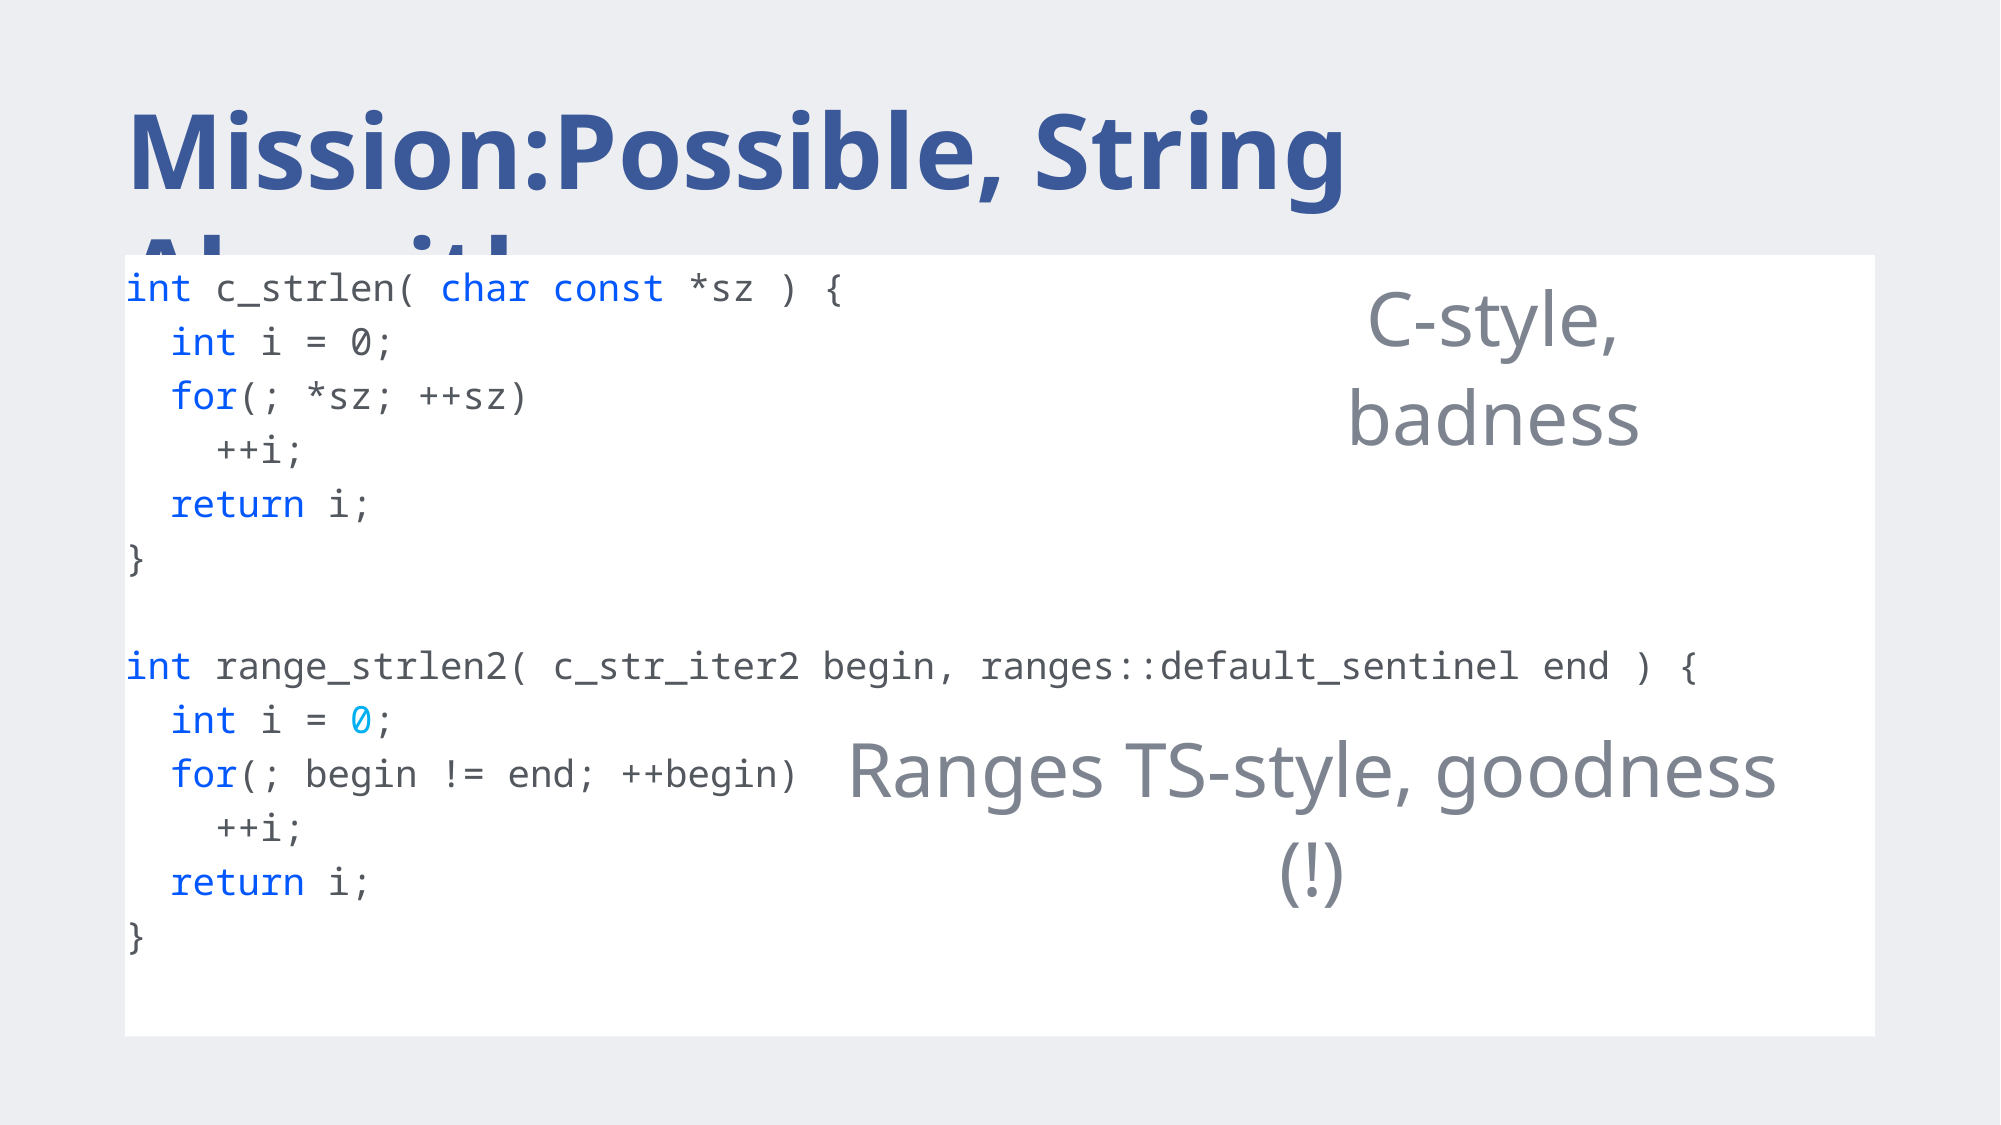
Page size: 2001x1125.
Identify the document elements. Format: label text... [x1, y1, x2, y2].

list int c_strlen( char const *sz ) { int i = 0; for(; *sz; ++sz) ++i; return i; } int range_strlen2( c_str_iter2 begin, ranges::default_sentinel end ) { int i = 0; for(; begin != end; ++begin) ++i; return i; } [125, 255, 1875, 1037]
text_box Ranges TS-style, goodness (!) [824, 713, 1800, 912]
text_box C-style, badness [1212, 262, 1775, 461]
title Mission:Possible, String Algorithms [125, 85, 1875, 237]
